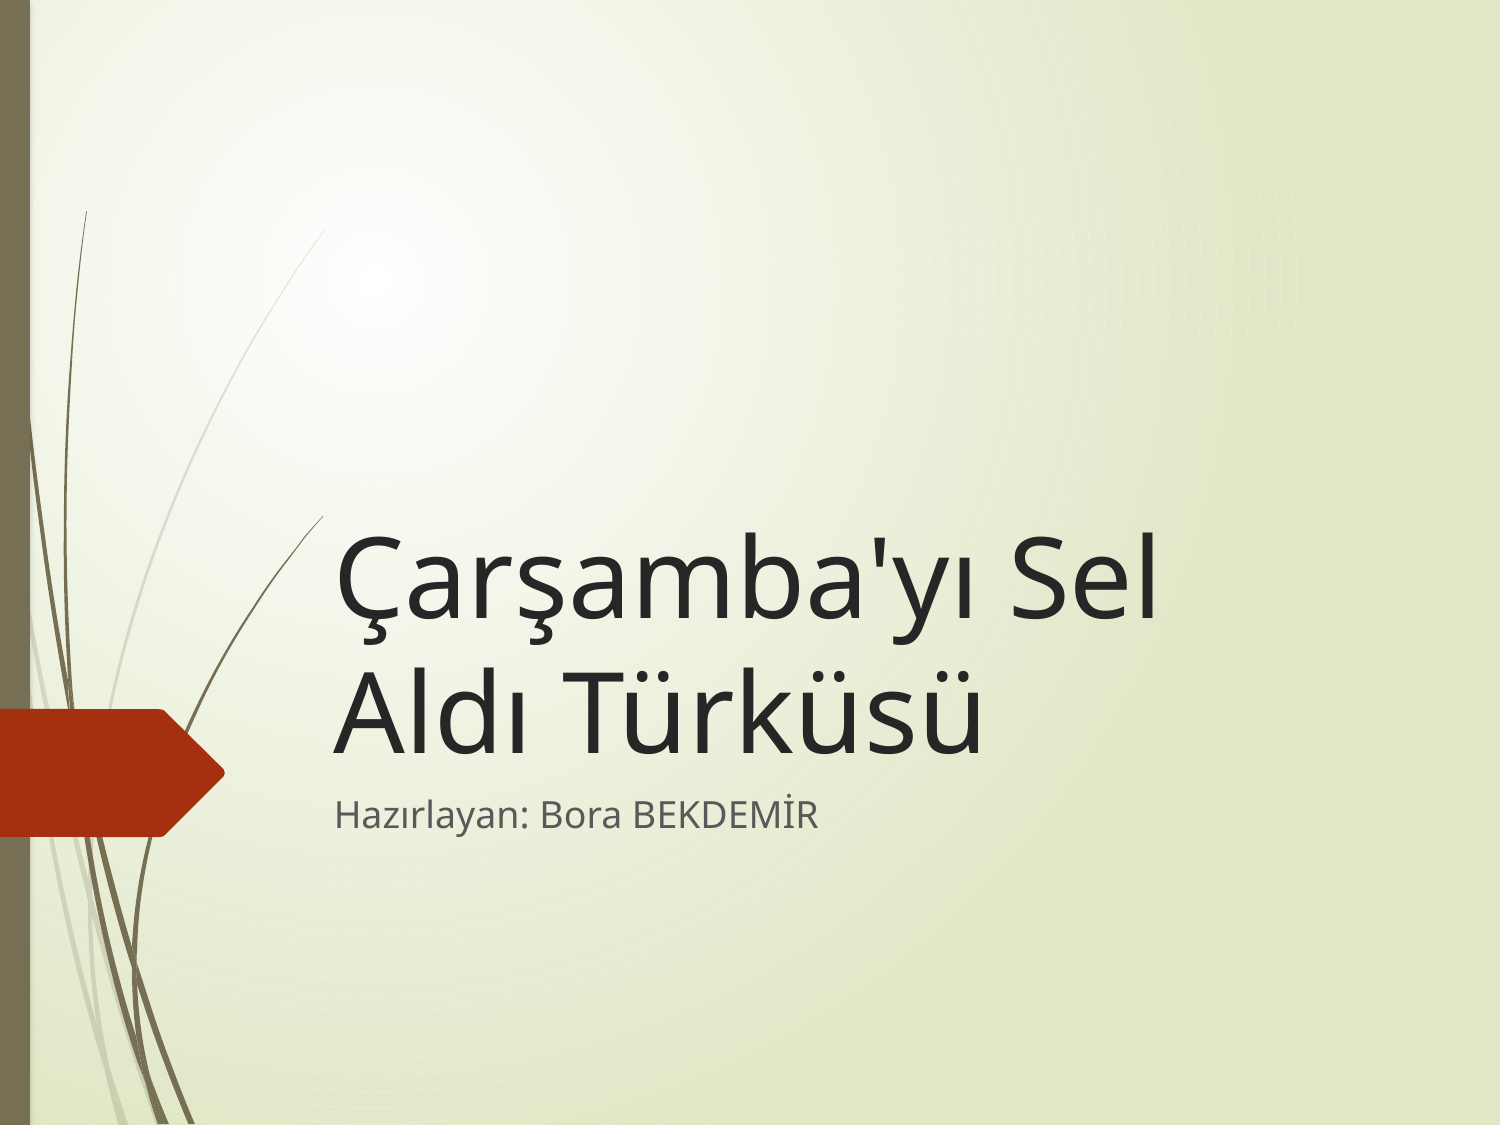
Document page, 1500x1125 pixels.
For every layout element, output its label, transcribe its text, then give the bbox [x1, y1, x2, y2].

subtitle Hazırlayan: Bora BEKDEMİR [318, 783, 1402, 969]
title Çarşamba'yı Sel Aldı Türküsü [318, 412, 1402, 783]
